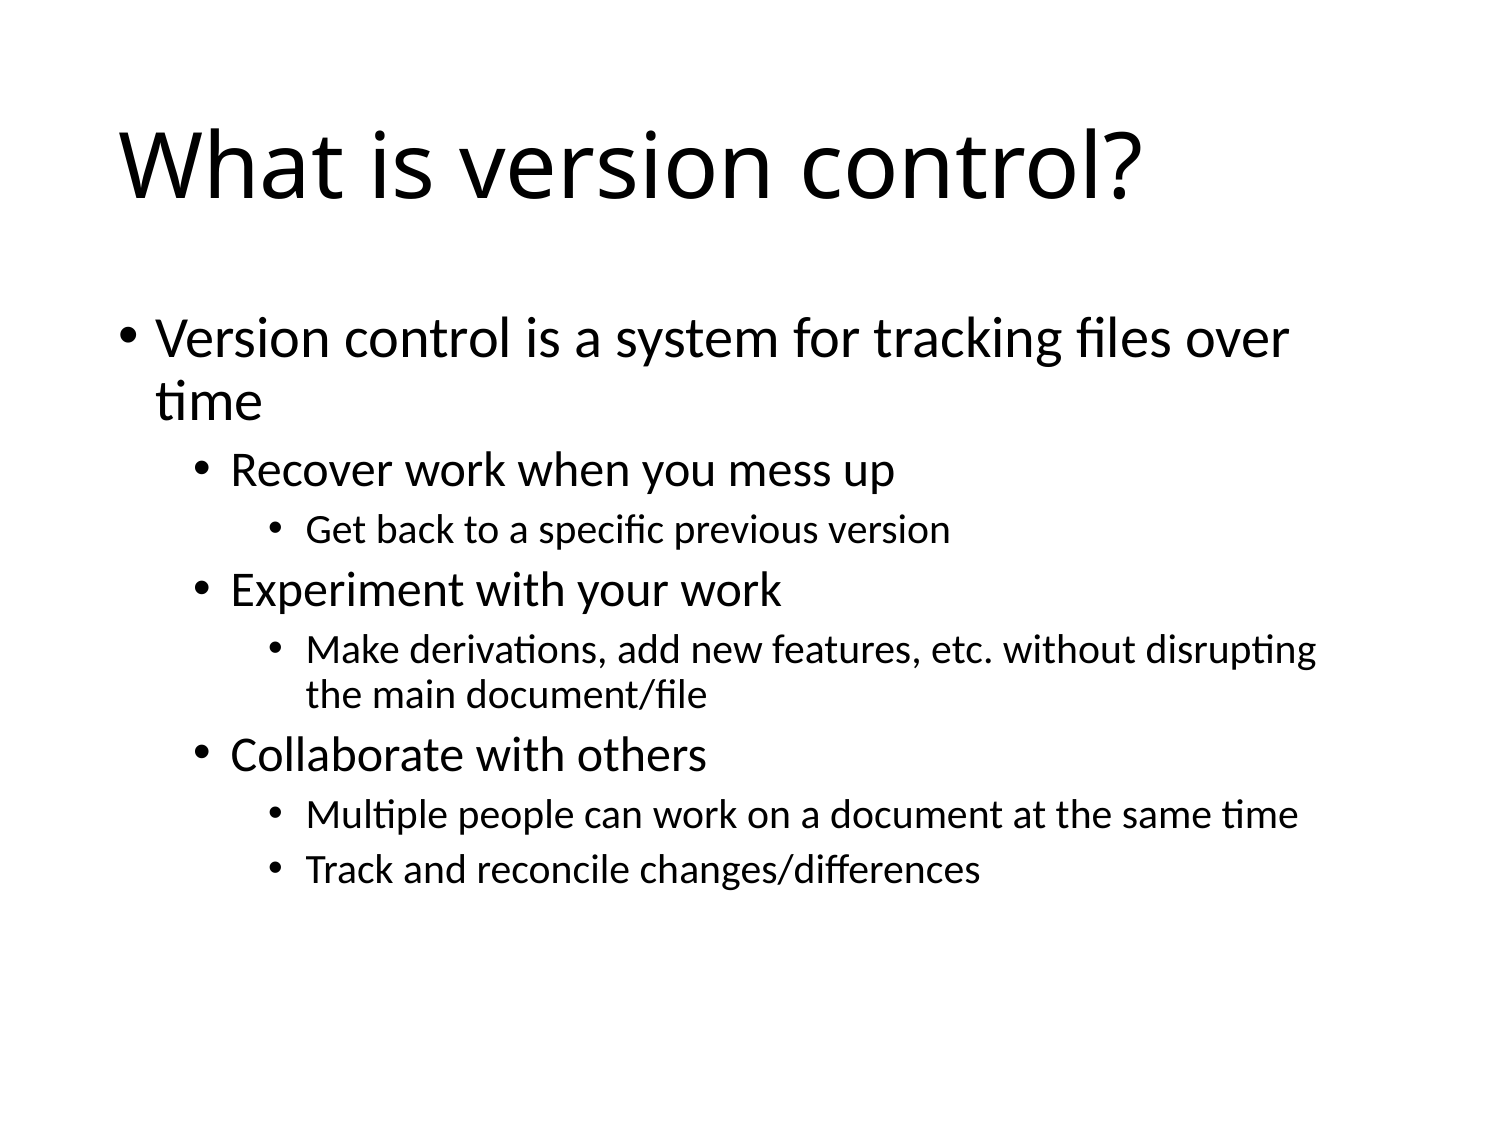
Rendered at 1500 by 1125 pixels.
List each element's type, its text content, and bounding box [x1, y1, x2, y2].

title What is version control? [103, 59, 1397, 278]
list Version control is a system for tracking files over time Recover work when you mess up Get back to a specific previous version Experiment with your work Make derivations, add new features, etc. without disrupting the main document/file Collaborate with others Multiple people can work on a document at the same time Track and reconcile changes/differences [103, 299, 1397, 1014]
